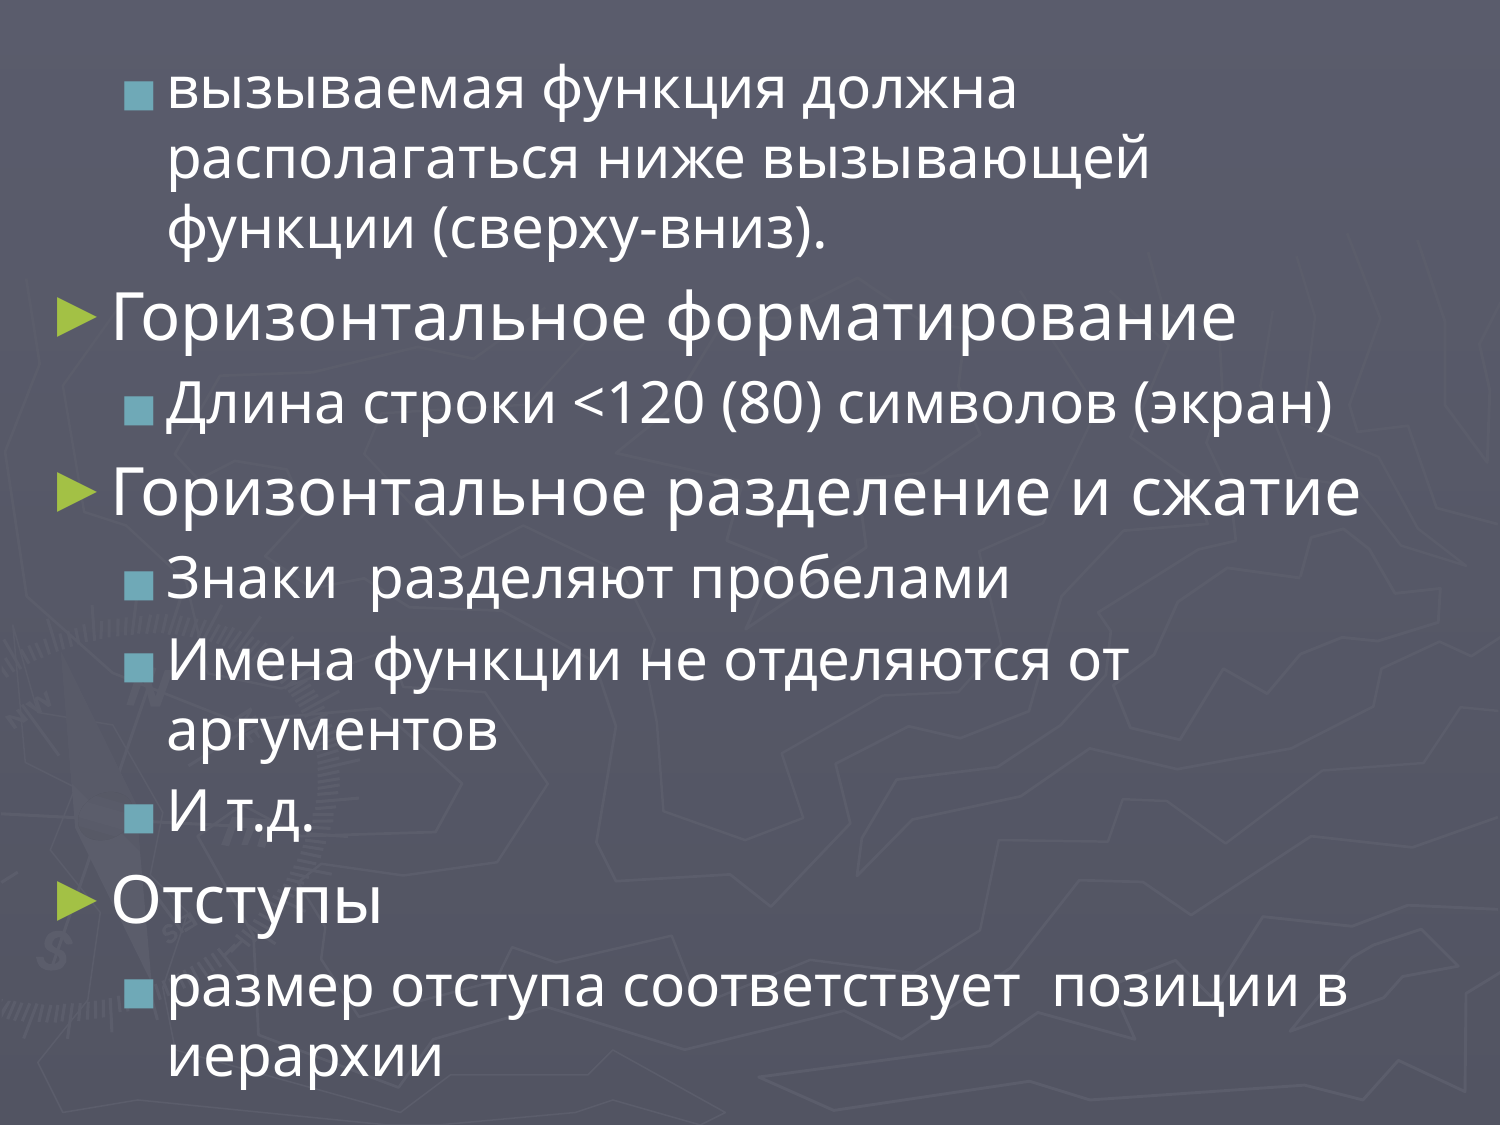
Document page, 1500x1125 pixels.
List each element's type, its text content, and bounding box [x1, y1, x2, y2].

list вызываемая функция должна располагаться ниже вызывающей функции (сверху-вниз). Горизонтальное форматирование Длина строки <120 (80) символов (экран) Горизонтальное разделение и сжатие Знаки разделяют пробелами Имена функции не отделяются от аргументов И т.д. Отступы размер отступа соответствует позиции в иерархии [29, 42, 1431, 781]
